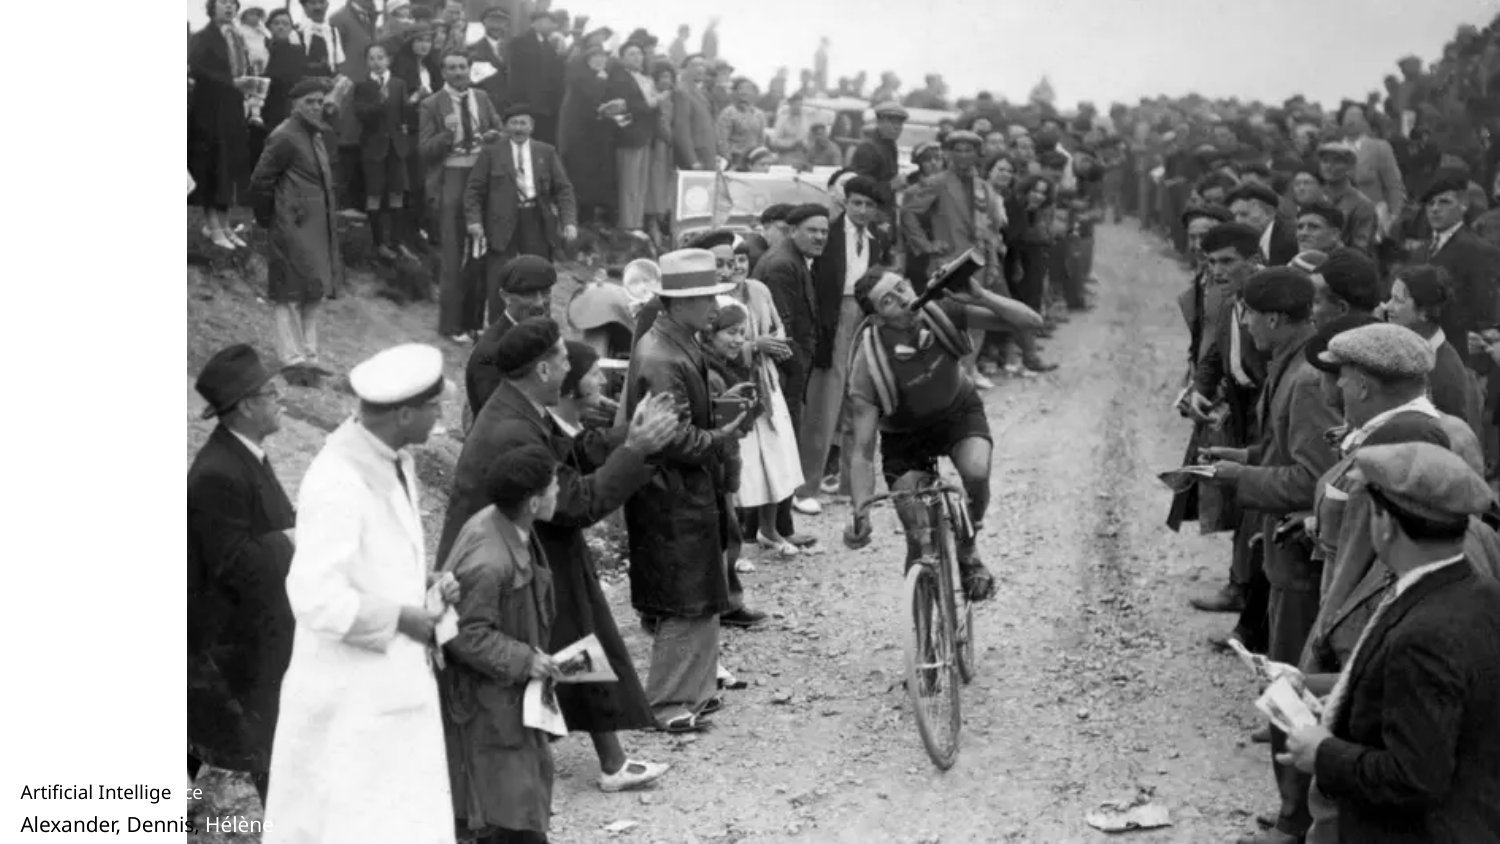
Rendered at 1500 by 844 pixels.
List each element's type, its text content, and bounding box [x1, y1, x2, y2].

text_box Alexander, Dennis, Hélène [5, 803, 182, 834]
text_box Artificial Intelligence [5, 775, 182, 803]
picture [187, 0, 1500, 844]
